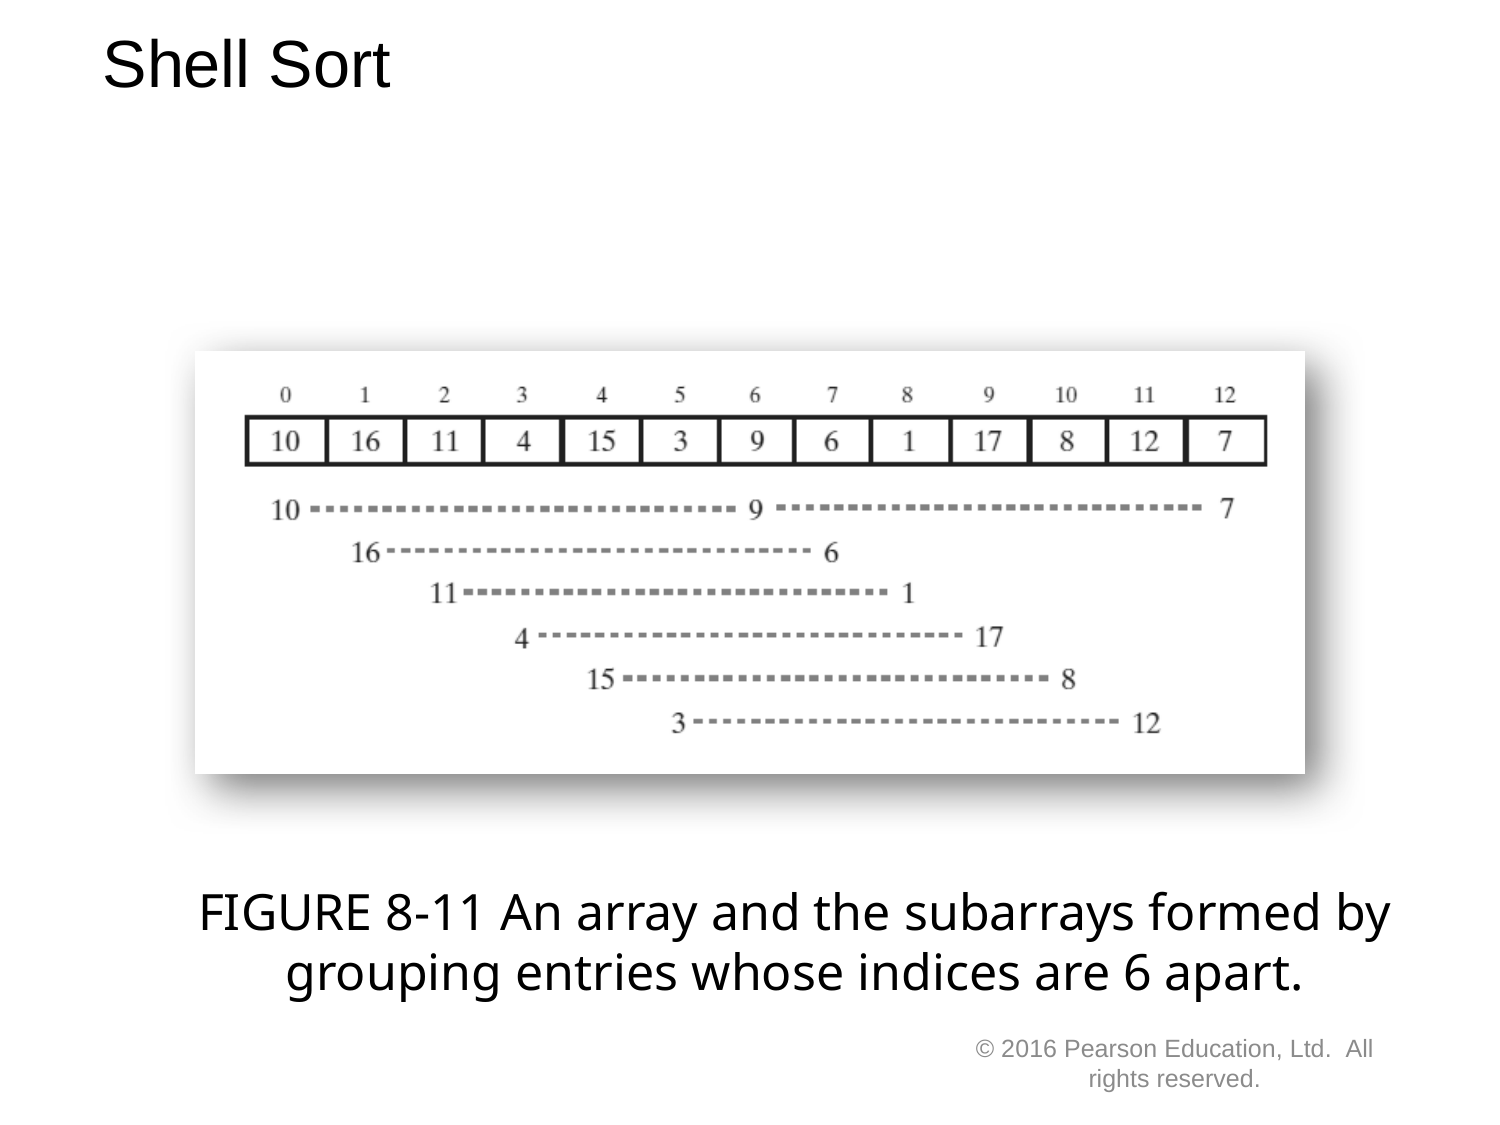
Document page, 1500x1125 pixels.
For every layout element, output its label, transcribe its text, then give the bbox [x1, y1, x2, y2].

footer © 2016 Pearson Education, Ltd. All rights reserved. [949, 1024, 1401, 1101]
title Shell Sort [87, 46, 1413, 97]
list FIGURE 8-11 An array and the subarrays formed by grouping entries whose indices are 6 apart. [108, 872, 1482, 1044]
picture [195, 351, 1305, 774]
